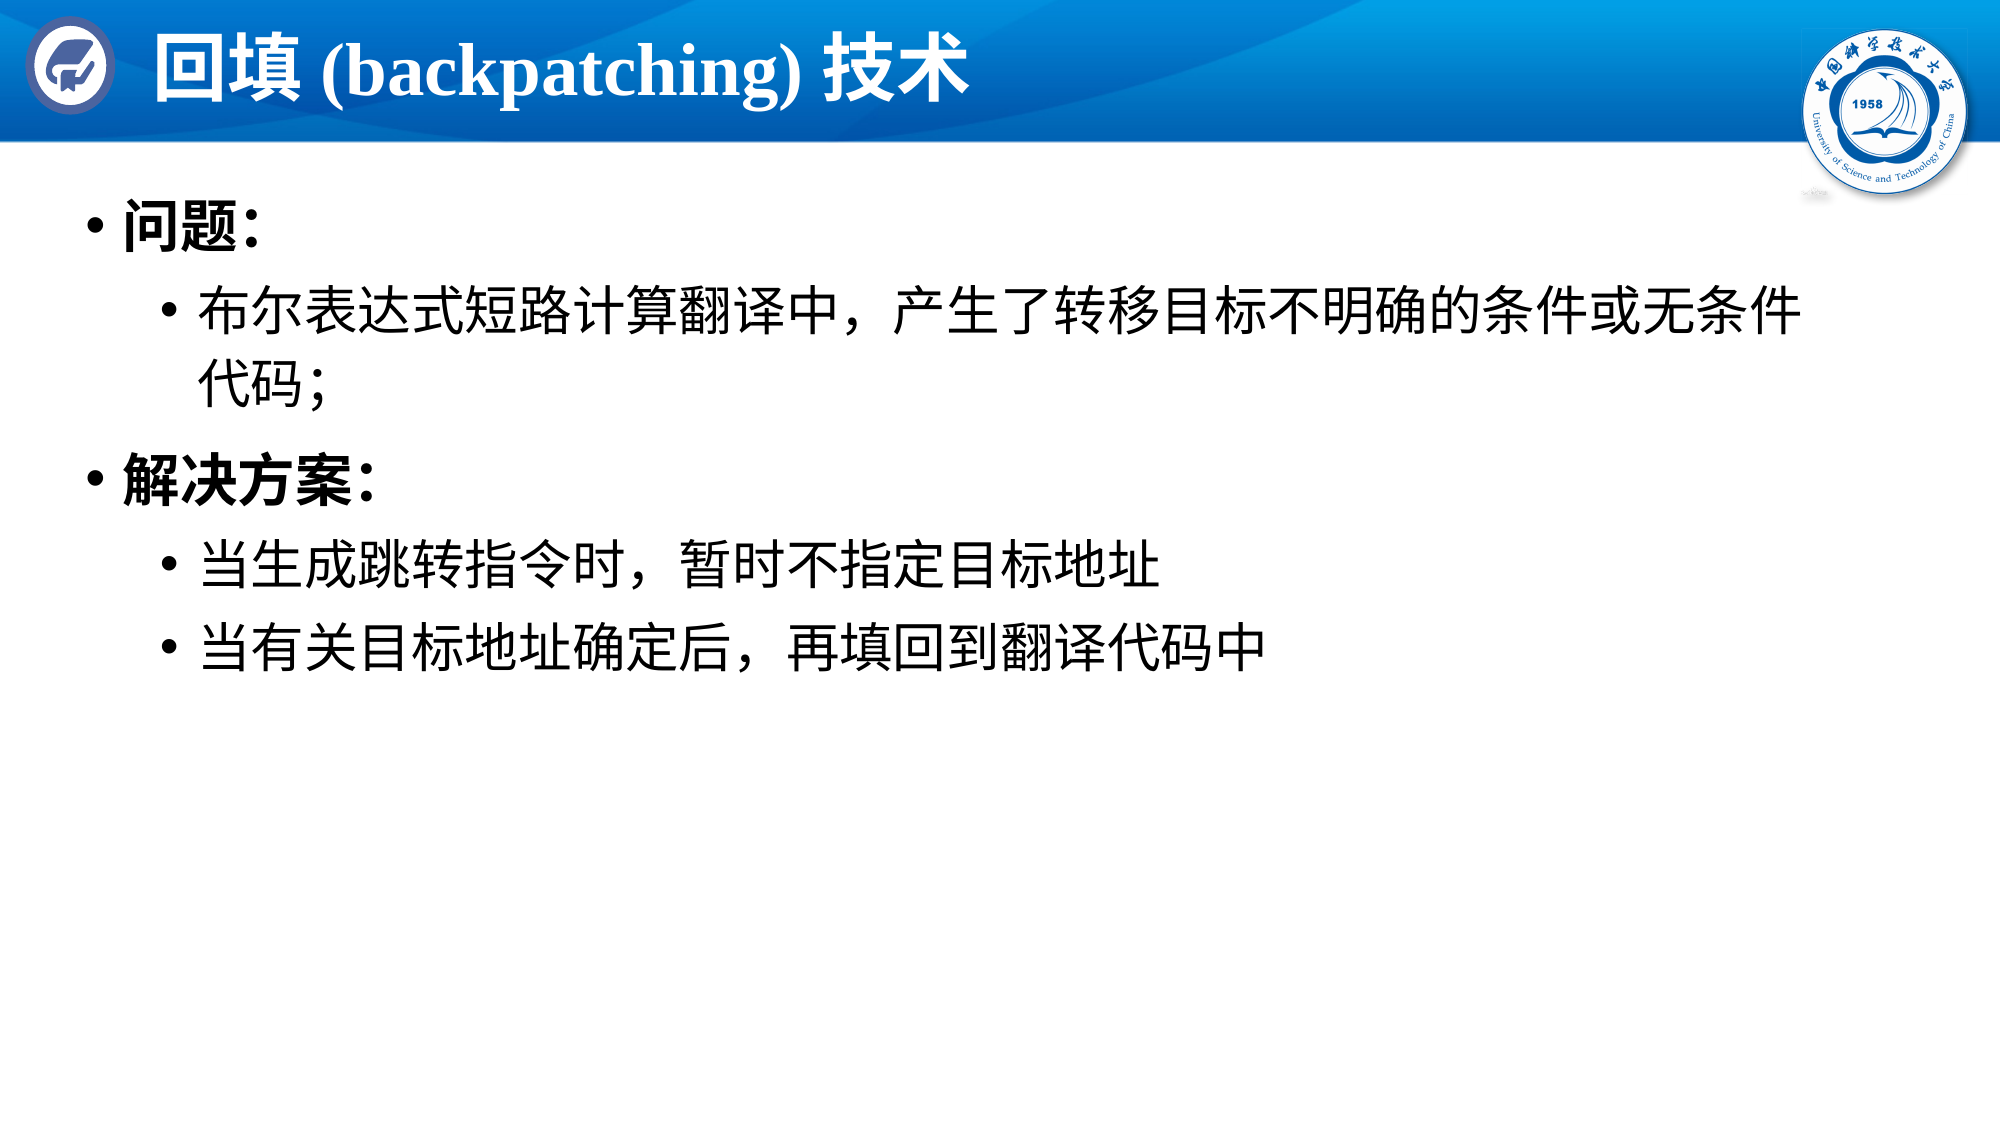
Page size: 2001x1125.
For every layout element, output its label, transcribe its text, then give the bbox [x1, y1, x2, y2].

list 问题： 布尔表达式短路计算翻译中，产生了转移目标不明确的条件或无条件代码； 解决方案： 当生成跳转指令时，暂时不指定目标地址 当有关目标地址确定后，再填回到翻译代码中 [70, 172, 1862, 687]
picture [0, 0, 2000, 204]
title 回填(backpatching)技术 [137, 10, 1707, 132]
